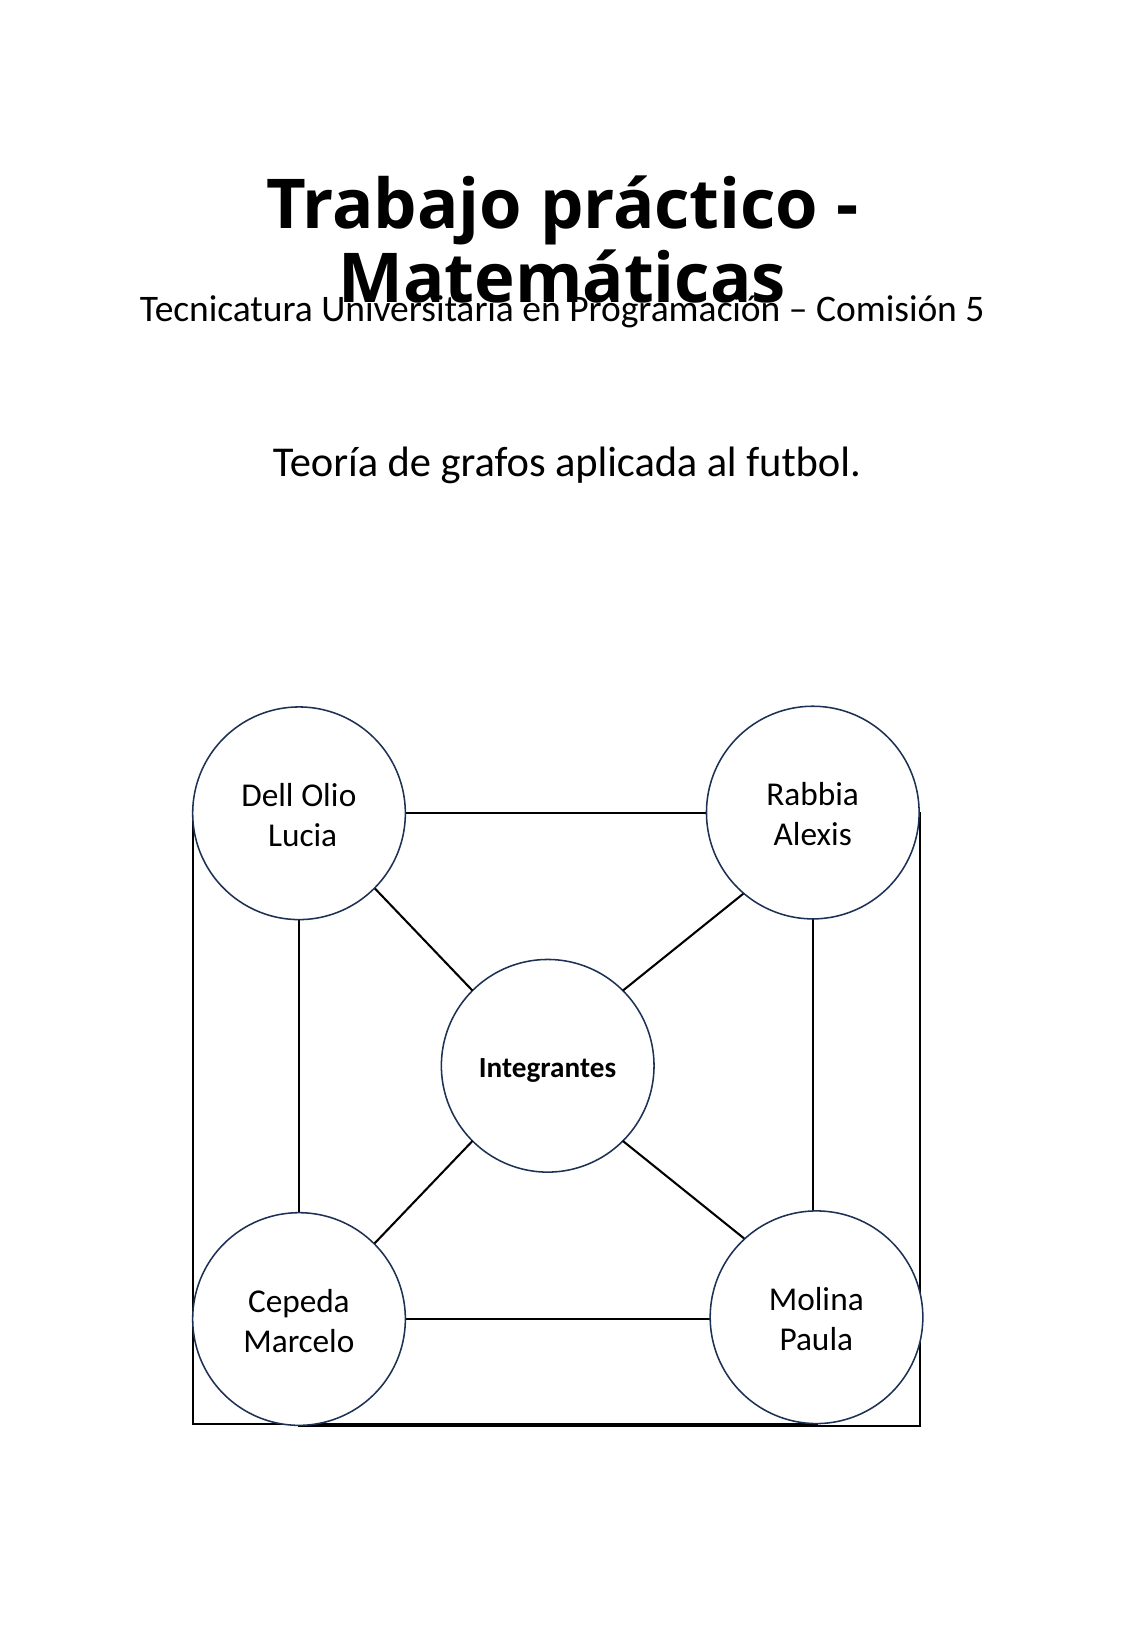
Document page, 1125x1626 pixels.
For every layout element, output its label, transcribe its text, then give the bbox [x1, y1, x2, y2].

text_box Rabbia Alexis [705, 705, 921, 843]
text_box Dell Olio Lucia [191, 705, 407, 822]
list Teoría de grafos aplicada al futbol. [77, 432, 1048, 494]
title Trabajo práctico - Matemáticas [77, 86, 1048, 401]
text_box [302, 808, 916, 1429]
text_box Molina Paula [916, 1276, 924, 1358]
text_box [192, 812, 302, 1424]
text_box Tecnicatura Universitaria en Programación – Comisión 5 [124, 276, 1001, 337]
